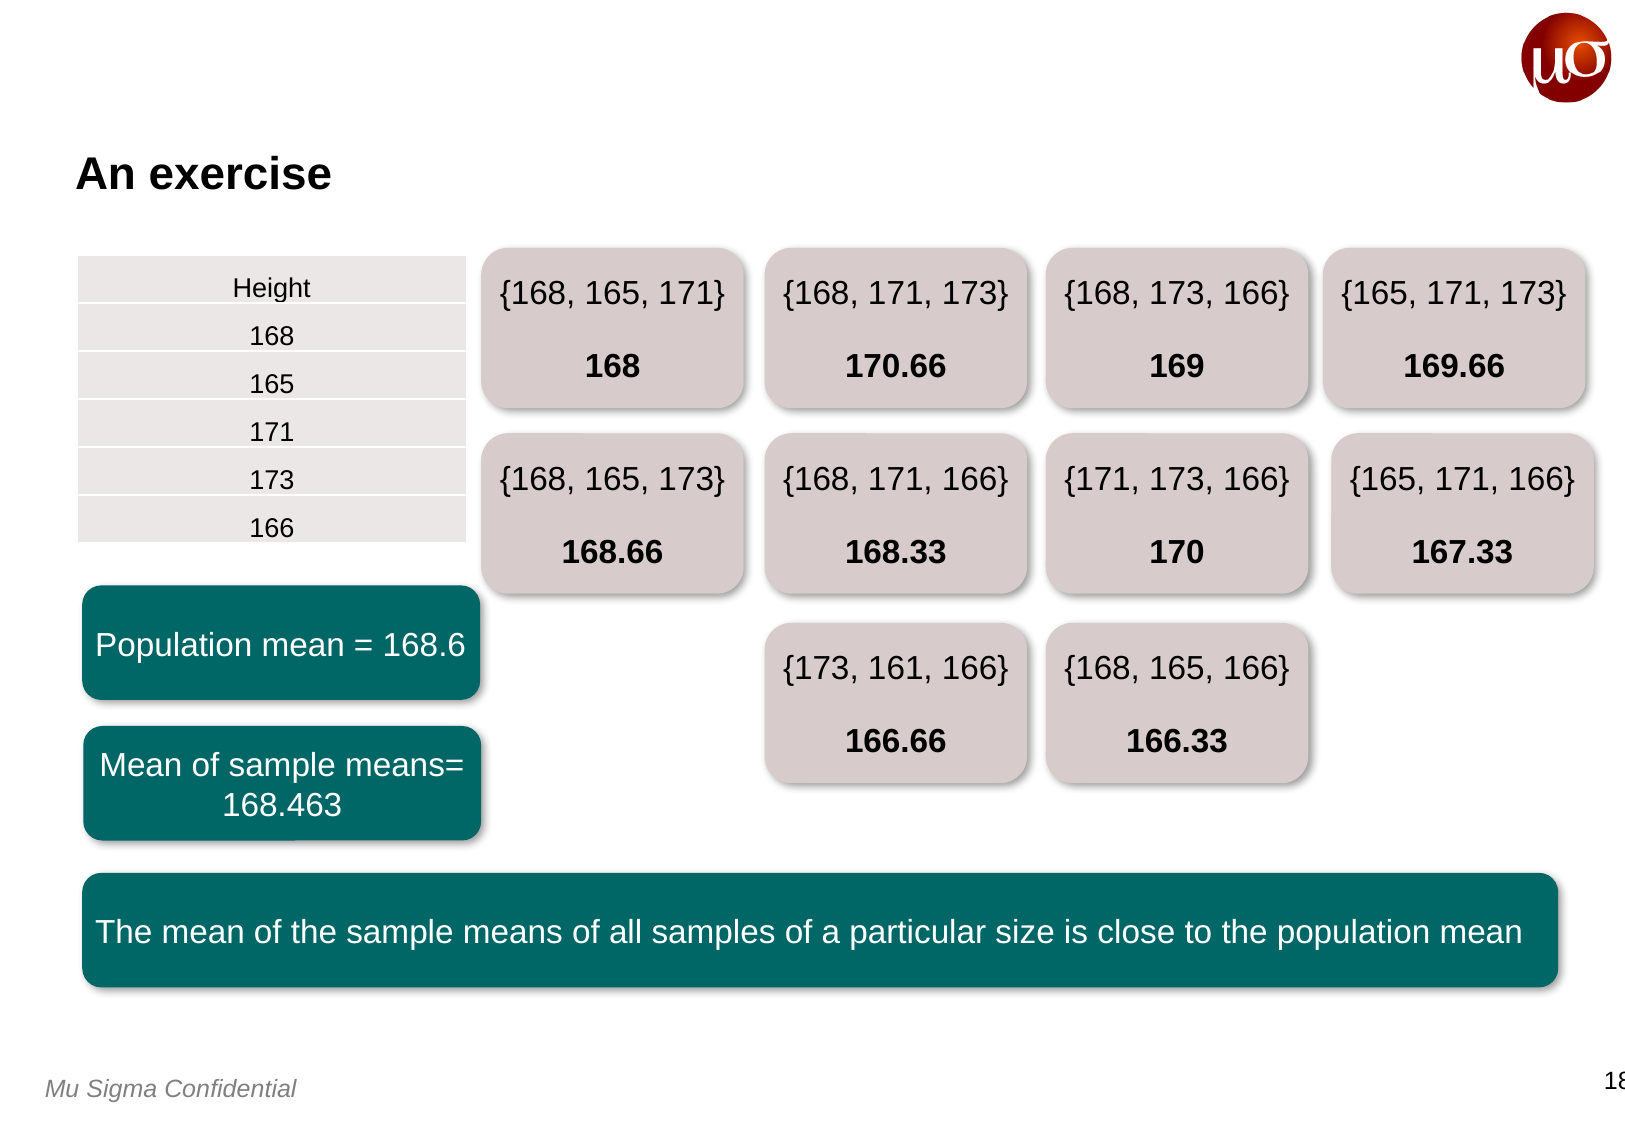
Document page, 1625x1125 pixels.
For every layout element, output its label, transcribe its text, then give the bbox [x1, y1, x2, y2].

text_box {168, 171, 166} 168.33 [762, 431, 1030, 596]
text_box The mean of the sample means of all samples of a particular size is close to the population mean [80, 870, 1561, 990]
table_cell 165 [78, 352, 466, 398]
text_box {168, 173, 166} 169 [1043, 245, 1311, 411]
table_cell 168 [78, 304, 466, 350]
text_box {171, 173, 166} 170 [1043, 431, 1311, 596]
text_box Population mean = 168.6 [80, 583, 483, 703]
table_cell 166 [78, 496, 466, 542]
table_cell 173 [78, 448, 466, 494]
text_box {168, 171, 173} 170.66 [762, 245, 1030, 411]
text_box {165, 171, 173} 169.66 [1320, 245, 1588, 411]
text_box {168, 165, 171} 168 [479, 245, 746, 411]
picture [1516, 12, 1615, 103]
text_box {173, 161, 166} 166.66 [762, 620, 1030, 786]
text_box {168, 165, 166} 166.33 [1043, 620, 1311, 786]
text_box {165, 171, 166} 167.33 [1329, 431, 1596, 596]
text_box Mean of sample means= 168.463 [81, 723, 484, 843]
text_box {168, 165, 173} 168.66 [479, 431, 746, 596]
table_header Height [78, 256, 466, 302]
title An exercise [74, 62, 1550, 201]
table_cell 171 [78, 400, 466, 446]
